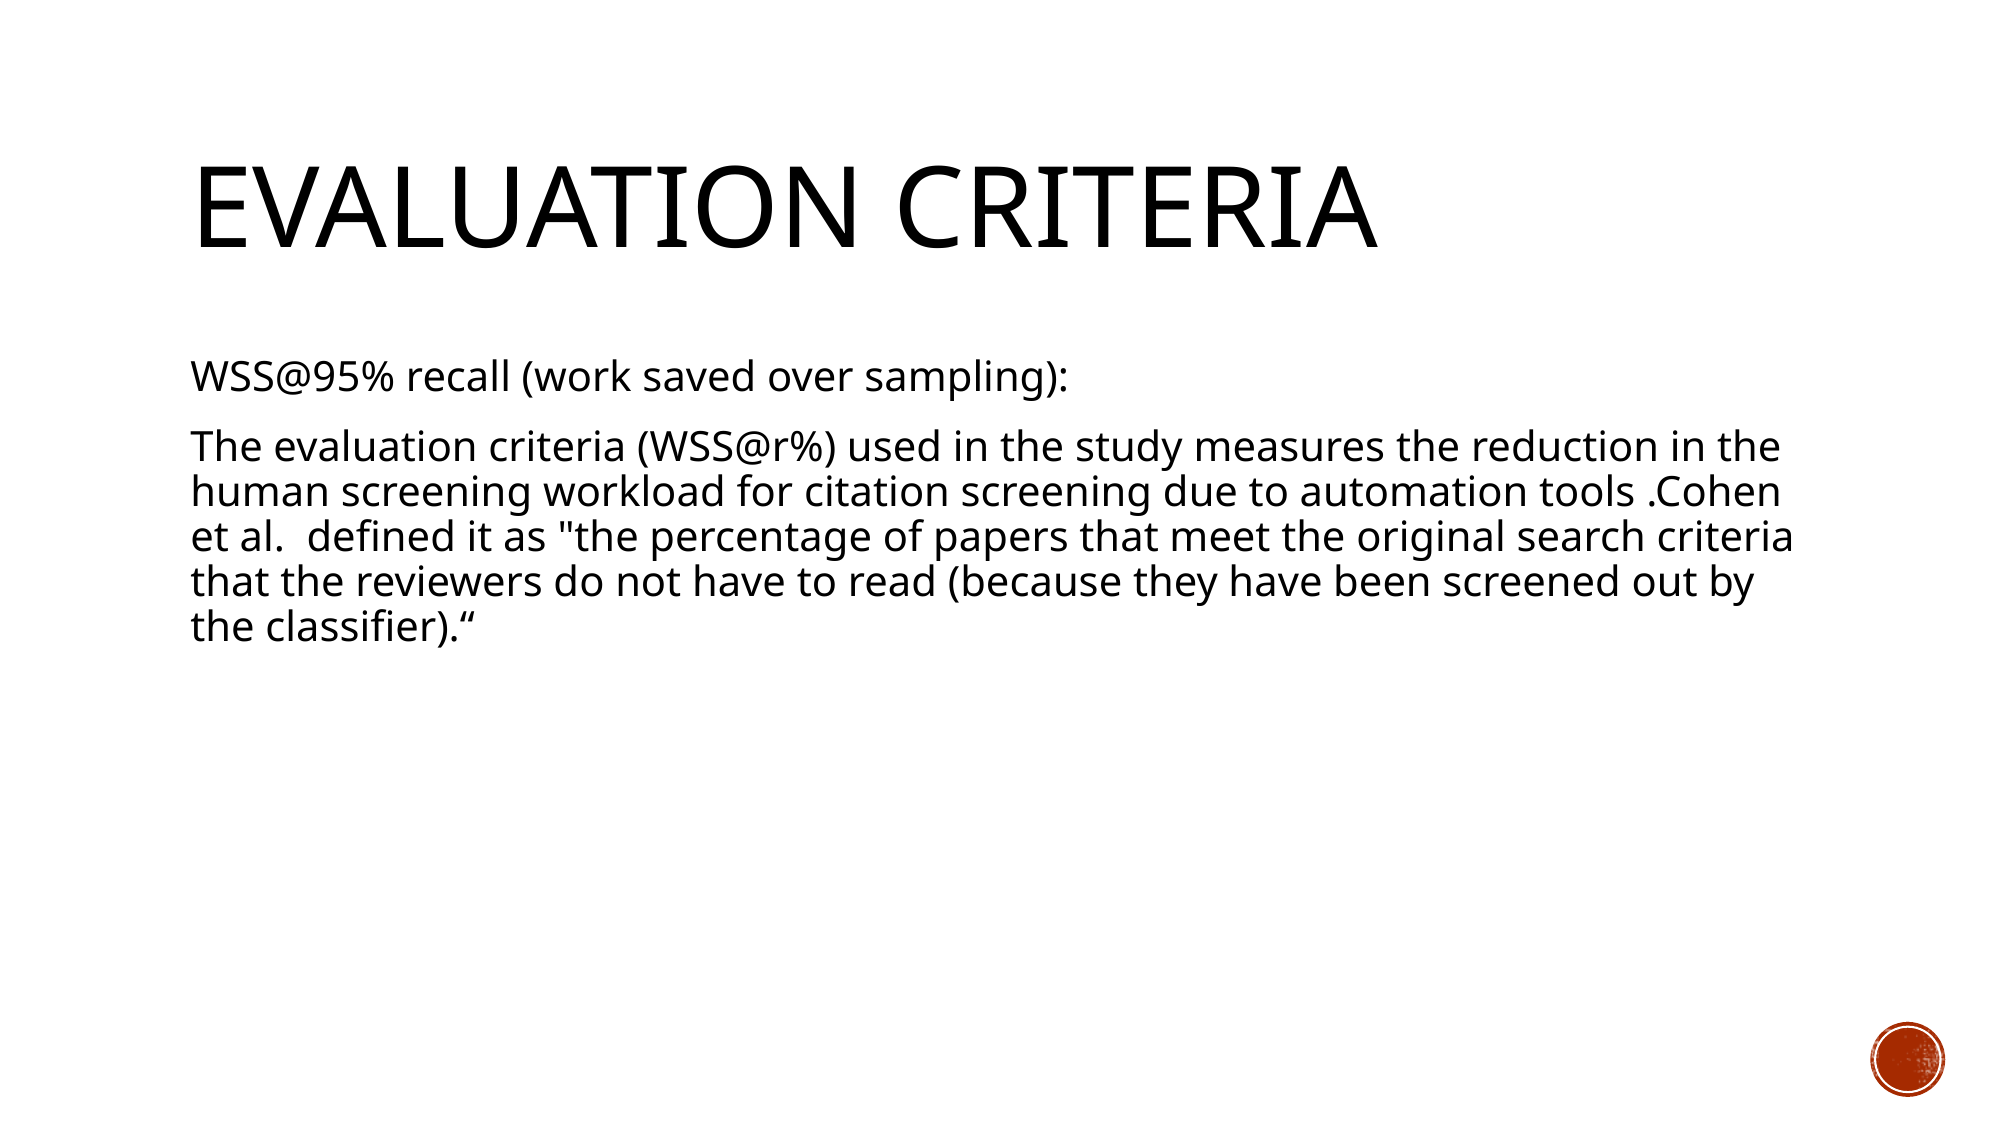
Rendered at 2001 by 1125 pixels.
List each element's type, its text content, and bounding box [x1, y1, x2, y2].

title Evaluation criteria [175, 79, 1826, 344]
